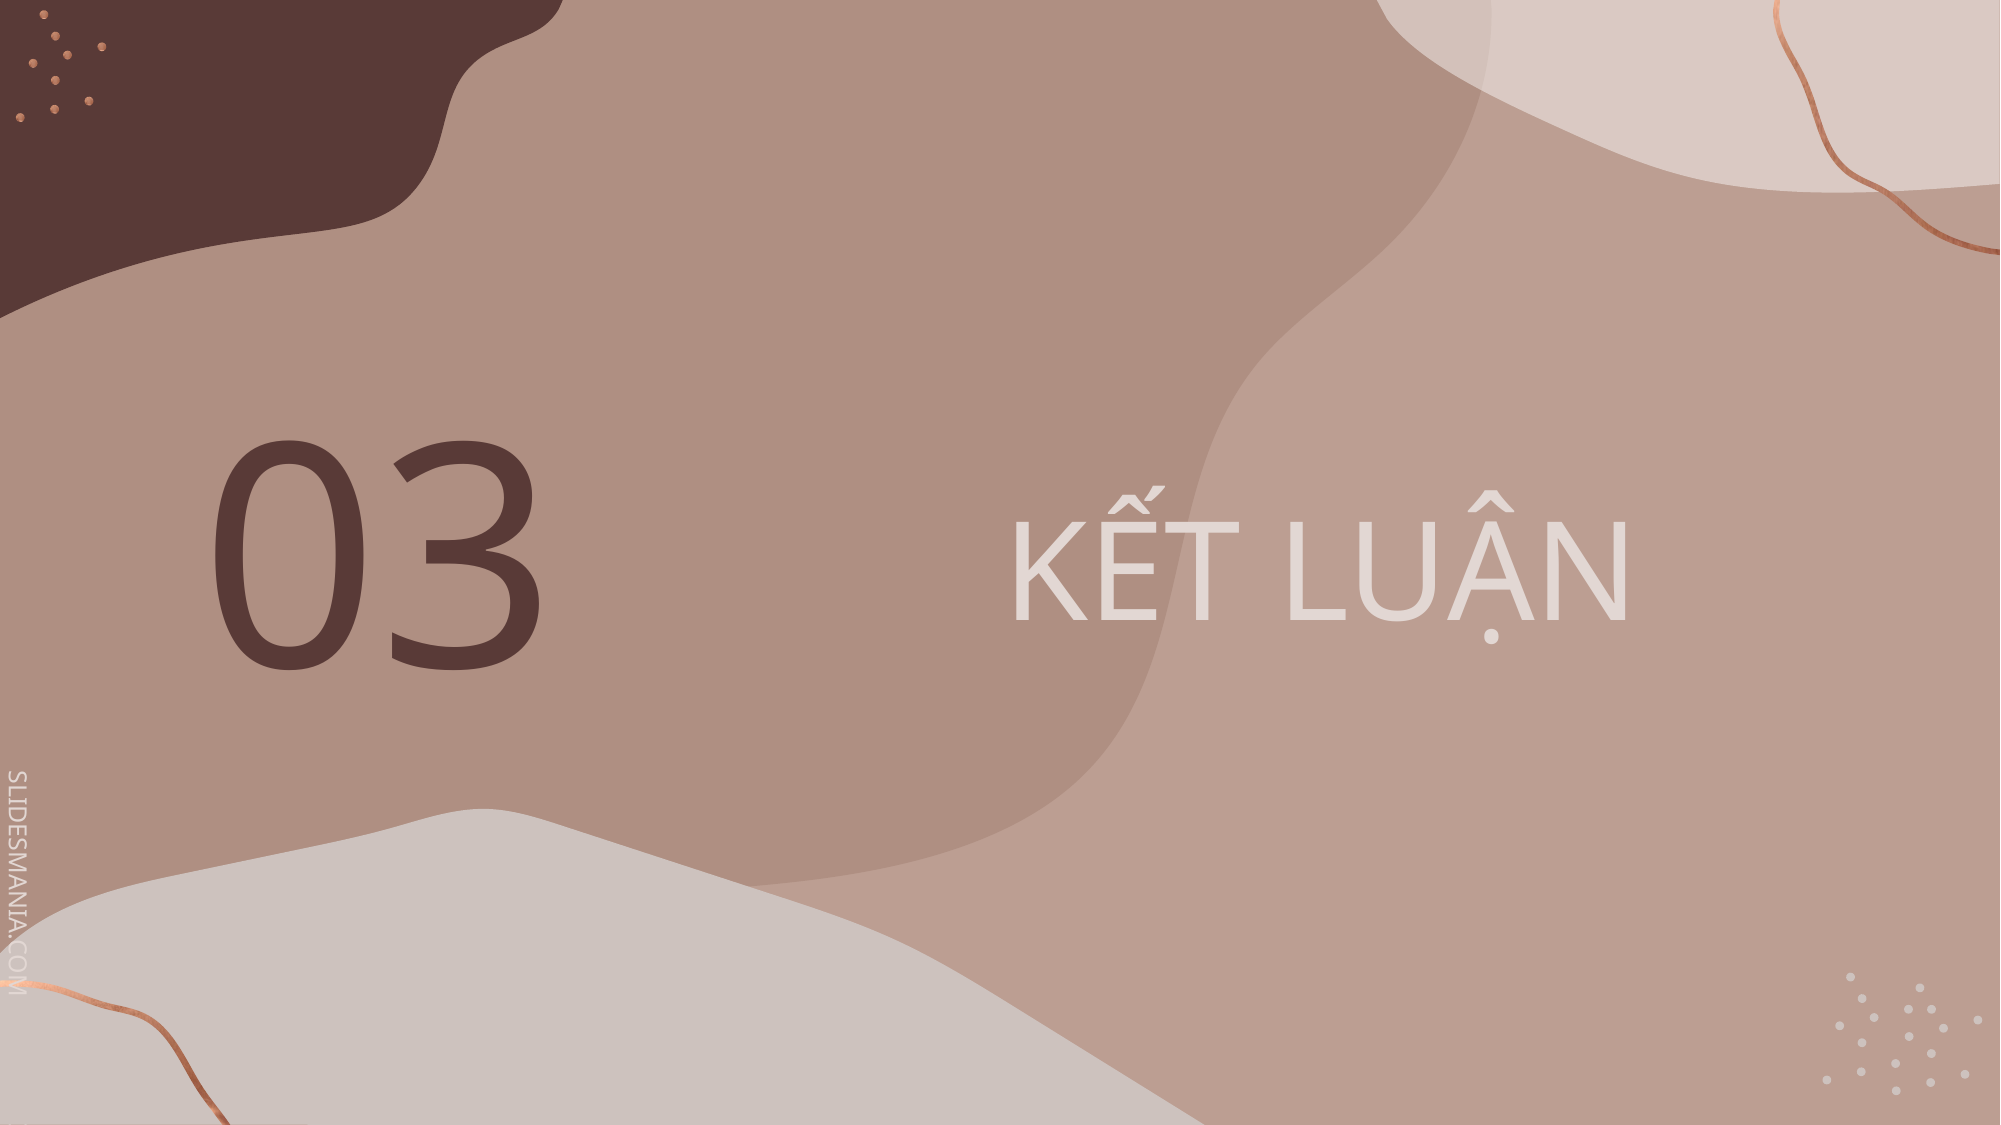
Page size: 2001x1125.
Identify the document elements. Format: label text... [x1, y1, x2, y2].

picture [84, 96, 94, 106]
picture [97, 42, 107, 52]
picture [50, 104, 60, 114]
title 03 [79, 158, 679, 926]
picture [0, 980, 18, 987]
title KẾT LUẬN [715, 462, 1928, 588]
picture [51, 75, 60, 85]
picture [51, 31, 60, 41]
picture [39, 10, 49, 20]
picture [63, 50, 72, 60]
picture [15, 113, 25, 122]
picture [12, 980, 231, 1125]
picture [1773, 0, 2000, 256]
picture [28, 58, 38, 68]
